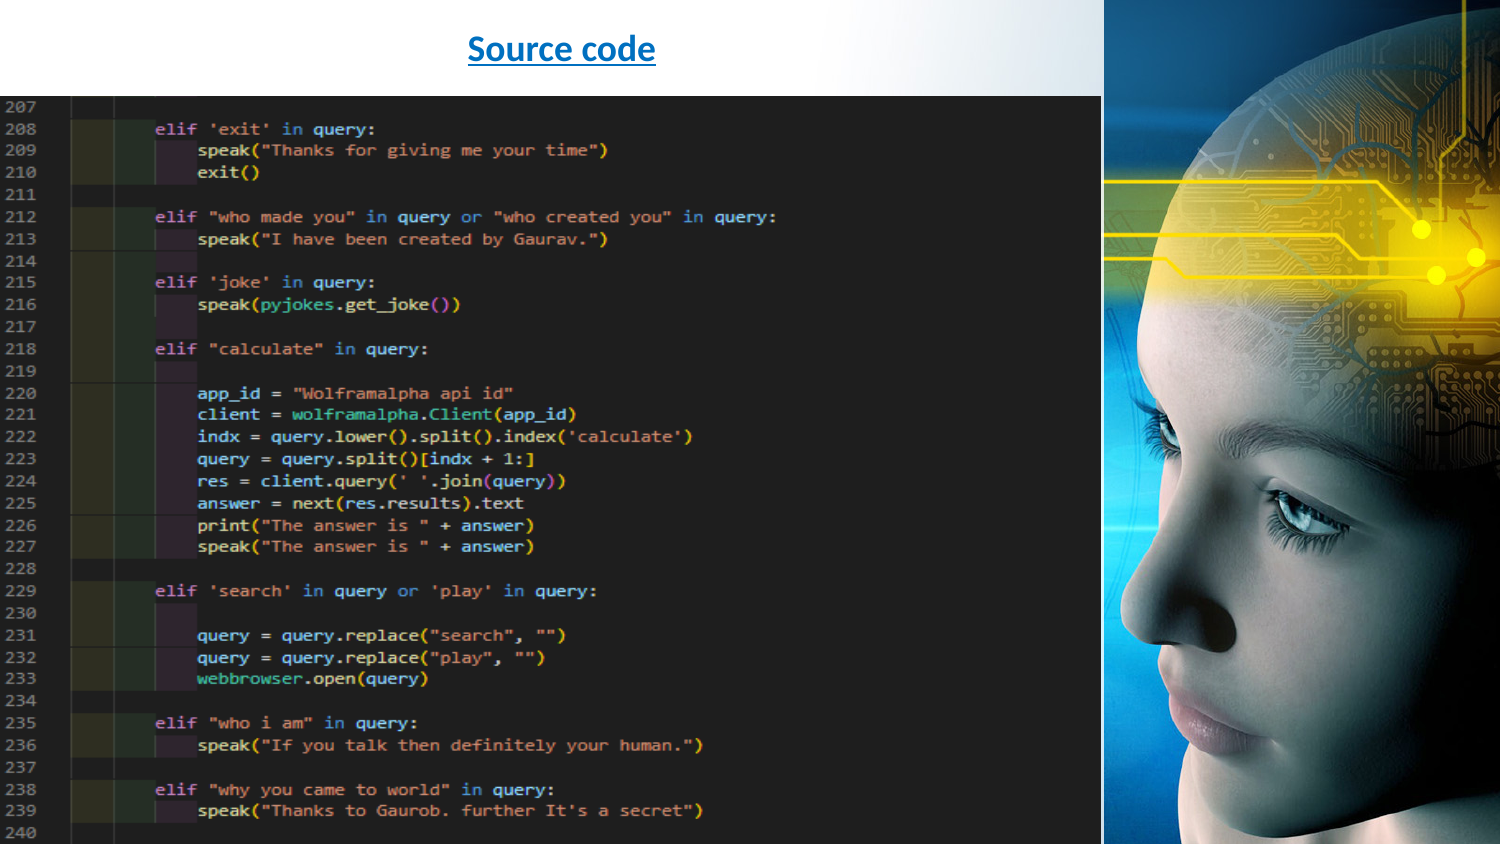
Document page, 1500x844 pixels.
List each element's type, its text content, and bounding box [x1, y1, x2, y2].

picture [0, 0, 1500, 844]
title Source code [449, 12, 675, 81]
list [0, 95, 1101, 844]
